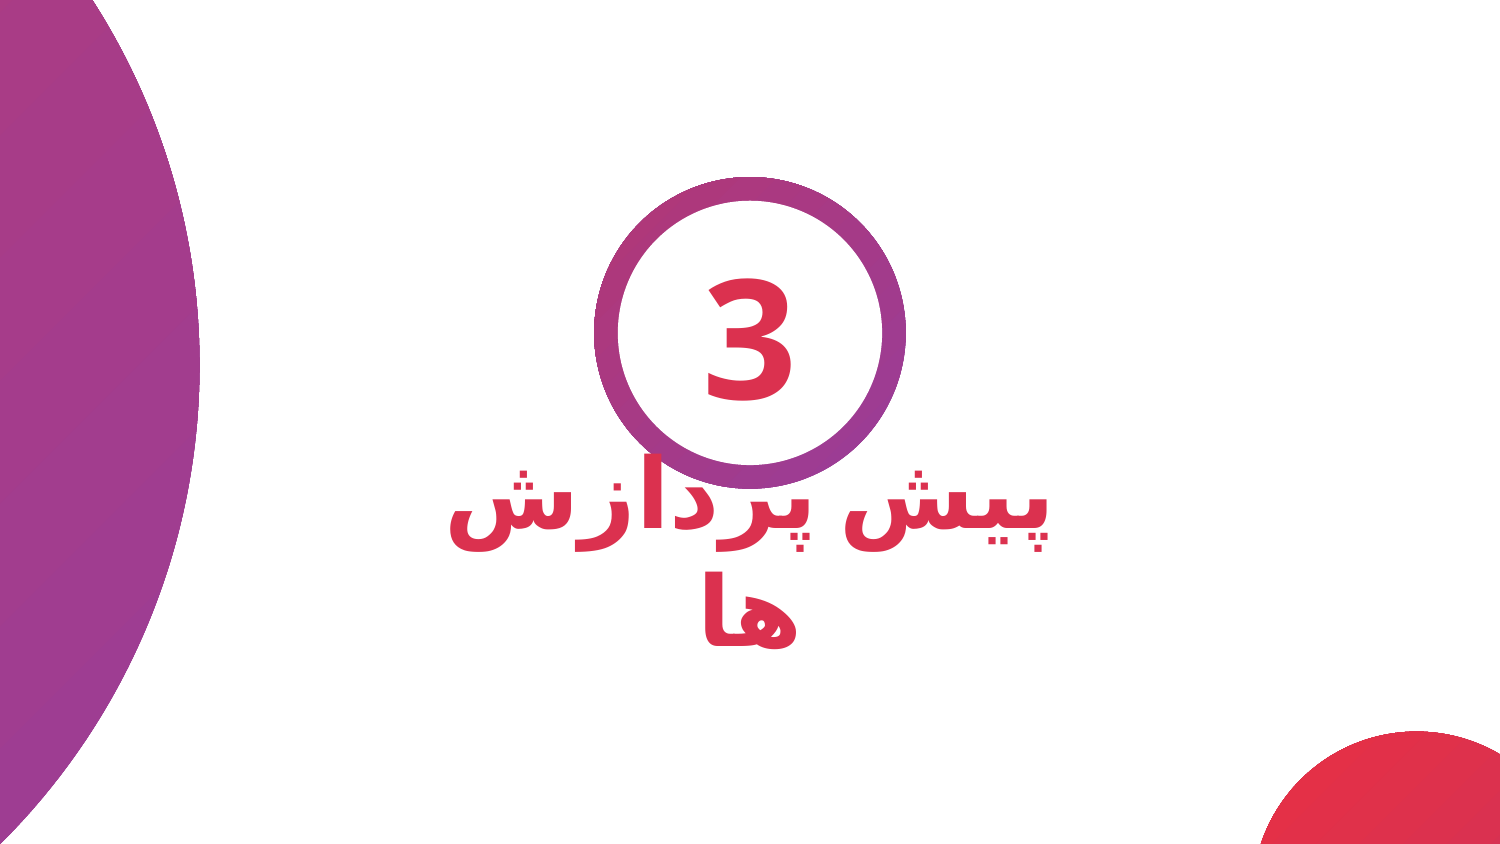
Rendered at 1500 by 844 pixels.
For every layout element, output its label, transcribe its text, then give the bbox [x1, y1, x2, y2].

title پیش پردازش ها [375, 513, 1125, 681]
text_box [593, 176, 907, 489]
